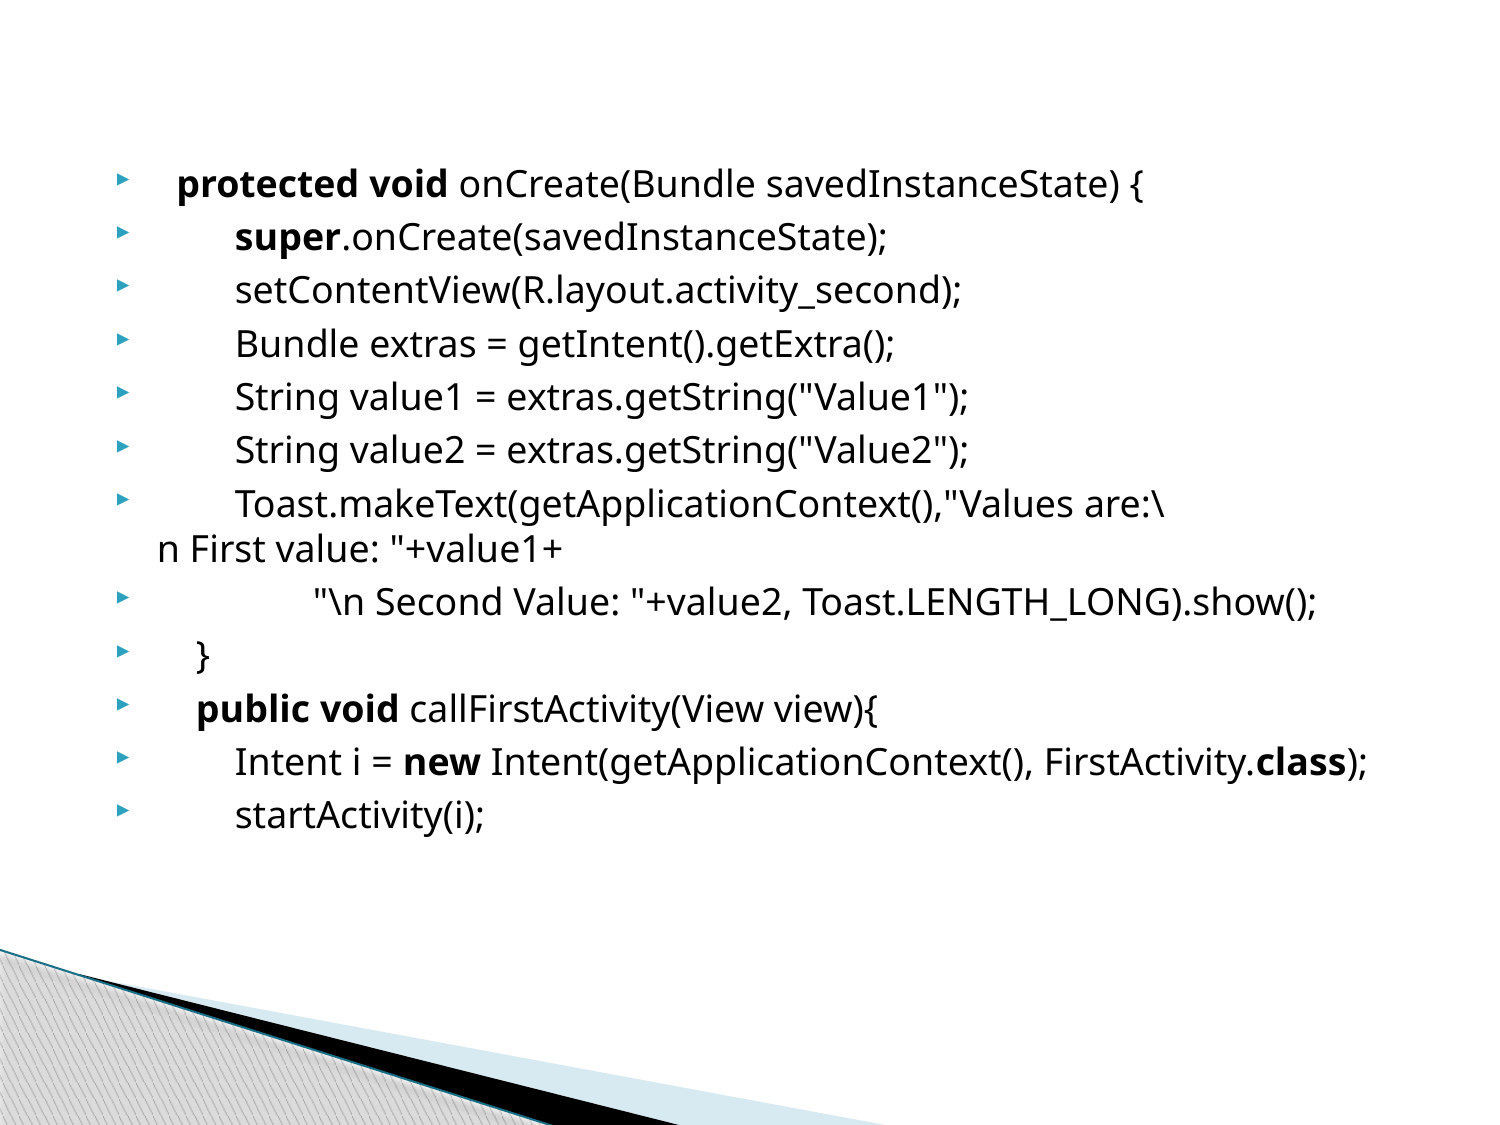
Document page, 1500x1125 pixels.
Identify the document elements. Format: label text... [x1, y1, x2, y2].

list protected void onCreate(Bundle savedInstanceState) { super.onCreate(savedInstanceState); setContentView(R.layout.activity_second); Bundle extras = getIntent().getExtra(); String value1 = extras.getString("Value1"); String value2 = extras.getString("Value2"); Toast.makeText(getApplicationContext(),"Values are:\n First value: "+value1+ "\n Second Value: "+value2, Toast.LENGTH_LONG).show(); } public void callFirstActivity(View view){ Intent i = new Intent(getApplicationContext(), FirstActivity.class); startActivity(i); [82, 152, 1432, 1068]
